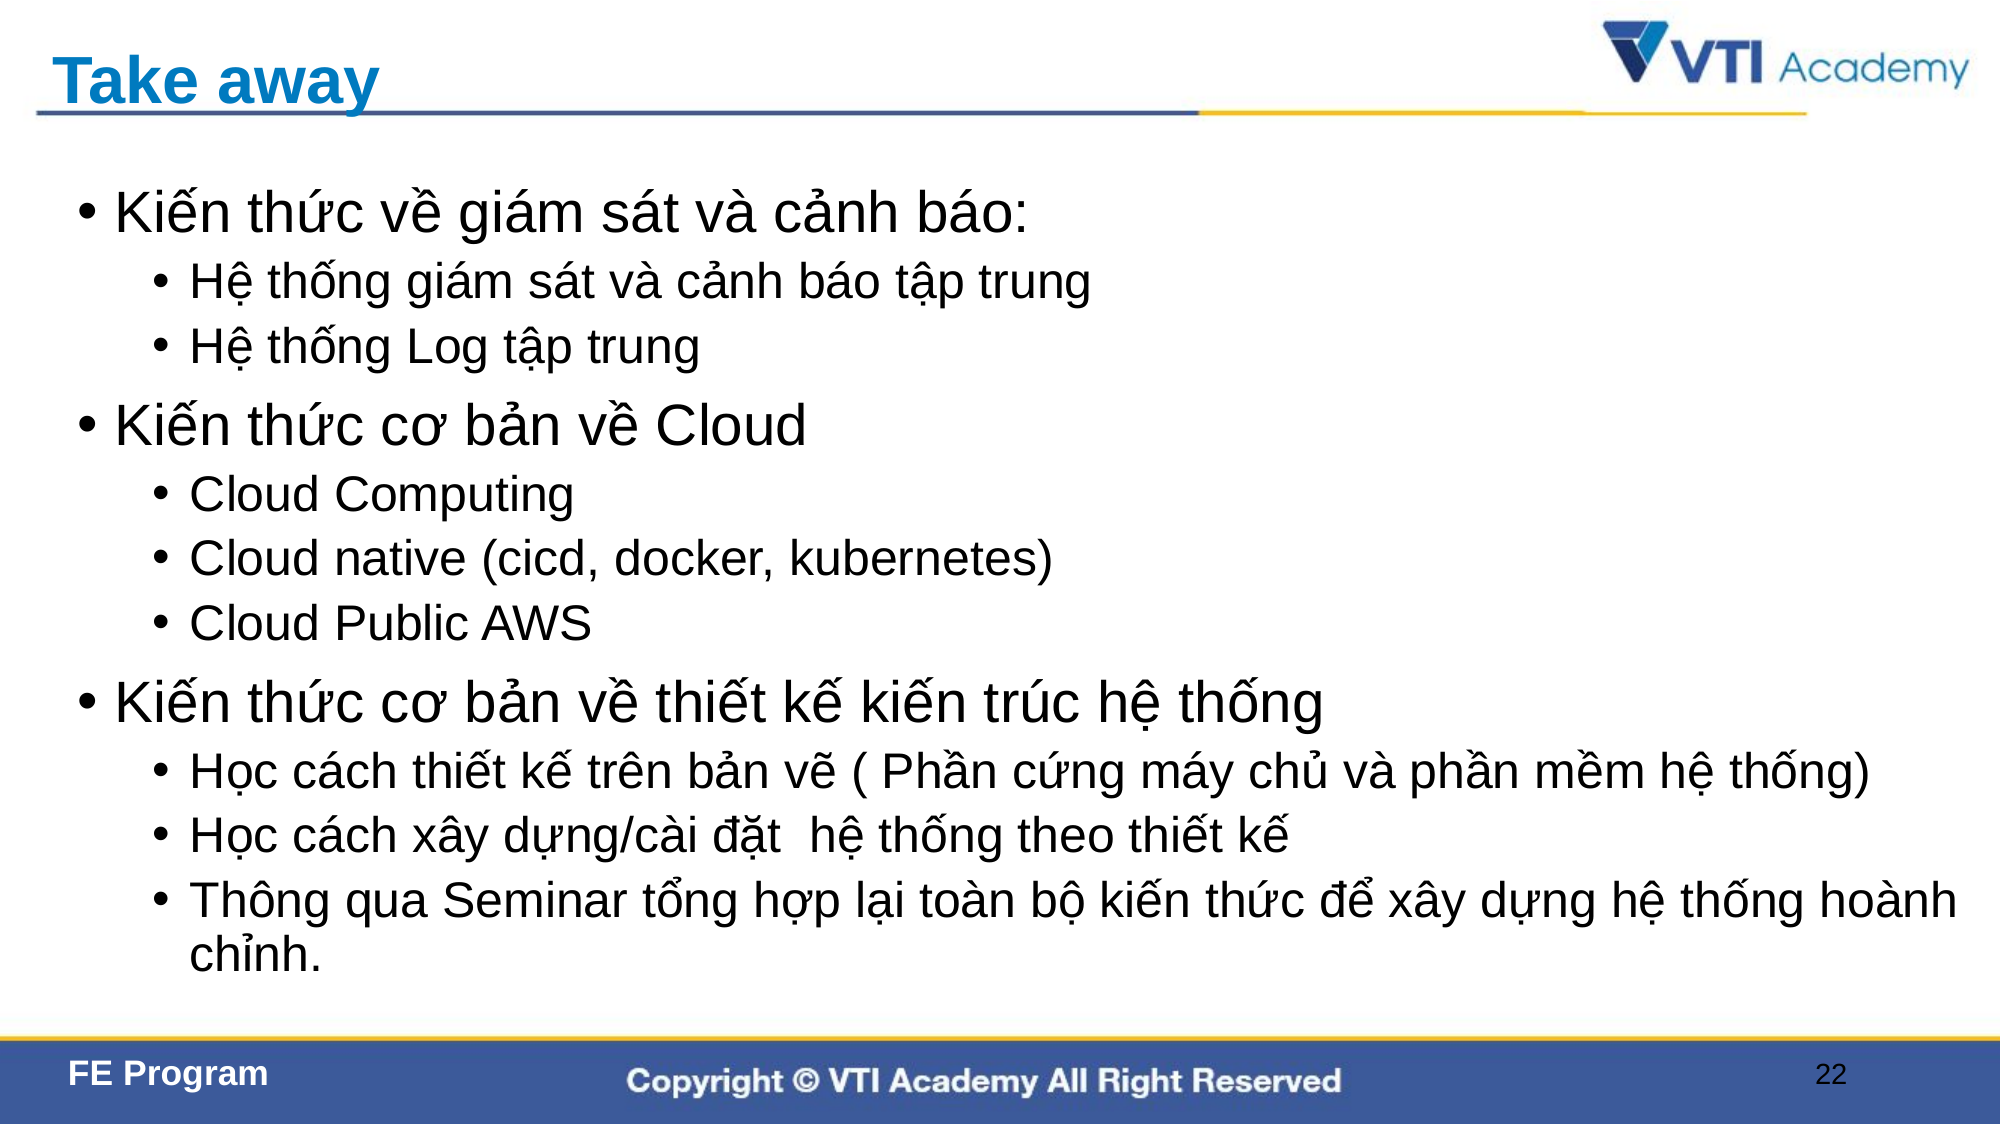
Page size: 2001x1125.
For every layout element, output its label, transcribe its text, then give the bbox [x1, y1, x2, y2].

picture [0, 1, 2000, 1124]
slide_number 22 [1412, 1042, 1863, 1103]
title Take away [37, 37, 1763, 127]
list Kiến thức về giám sát và cảnh báo: Hệ thống giám sát và cảnh báo tập trung Hệ thống Log tập trung Kiến thức cơ bản về Cloud Cloud Computing Cloud native (cicd, docker, kubernetes) Cloud Public AWS Kiến thức cơ bản về thiết kế kiến trúc hệ thống Học cách thiết kế trên bản vẽ ( Phần cứng máy chủ và phần mềm hệ thống) Học cách xây dựng/cài đặt hệ thống theo thiết kế Thông qua Seminar tổng hợp lại toàn bộ kiến thức để xây dựng hệ thống hoành chỉnh. [62, 174, 1984, 889]
